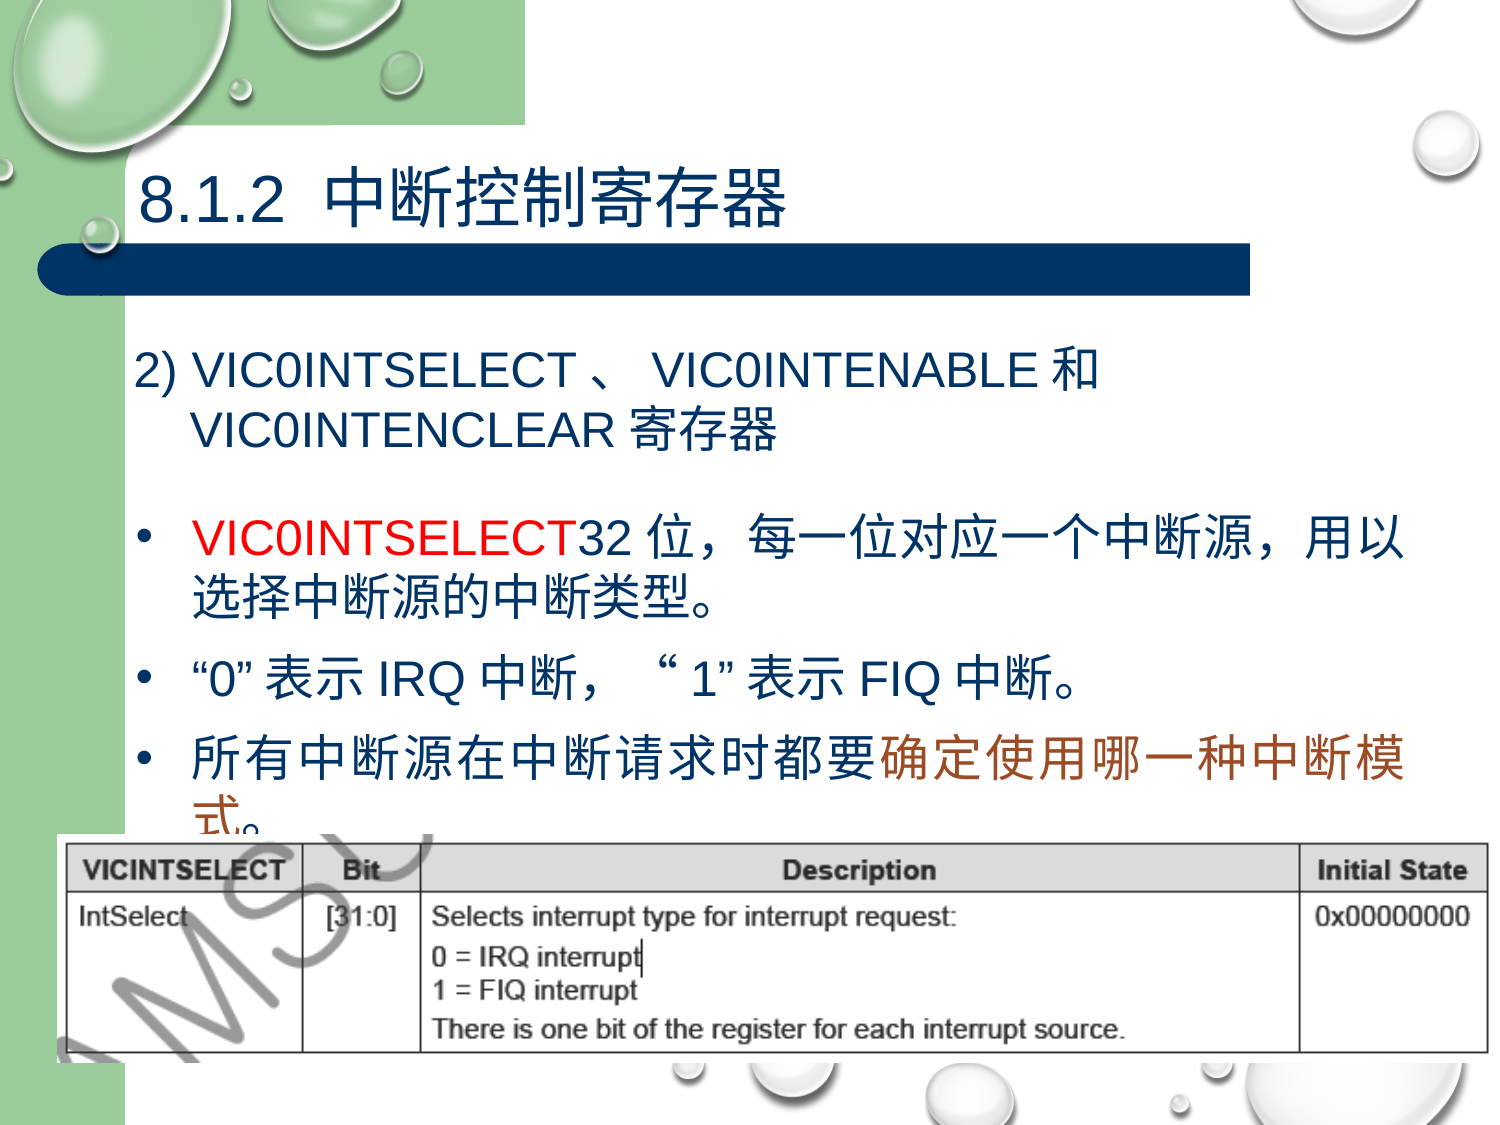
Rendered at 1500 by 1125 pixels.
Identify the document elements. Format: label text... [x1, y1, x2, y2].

list 2) VIC0INTSELECT、VIC0INTENABLE和VIC0INTENCLEAR寄存器 [118, 330, 1500, 466]
text_box 8.1.2 中断控制寄存器 [124, 132, 1399, 268]
picture [0, 0, 1500, 1125]
text_box VIC0INTSELECT32位，每一位对应一个中断源，用以选择中断源的中断类型。 “0”表示IRQ中断，“1”表示FIQ中断。 所有中断源在中断请求时都要确定使用哪一种中断模式。 [120, 497, 1421, 832]
